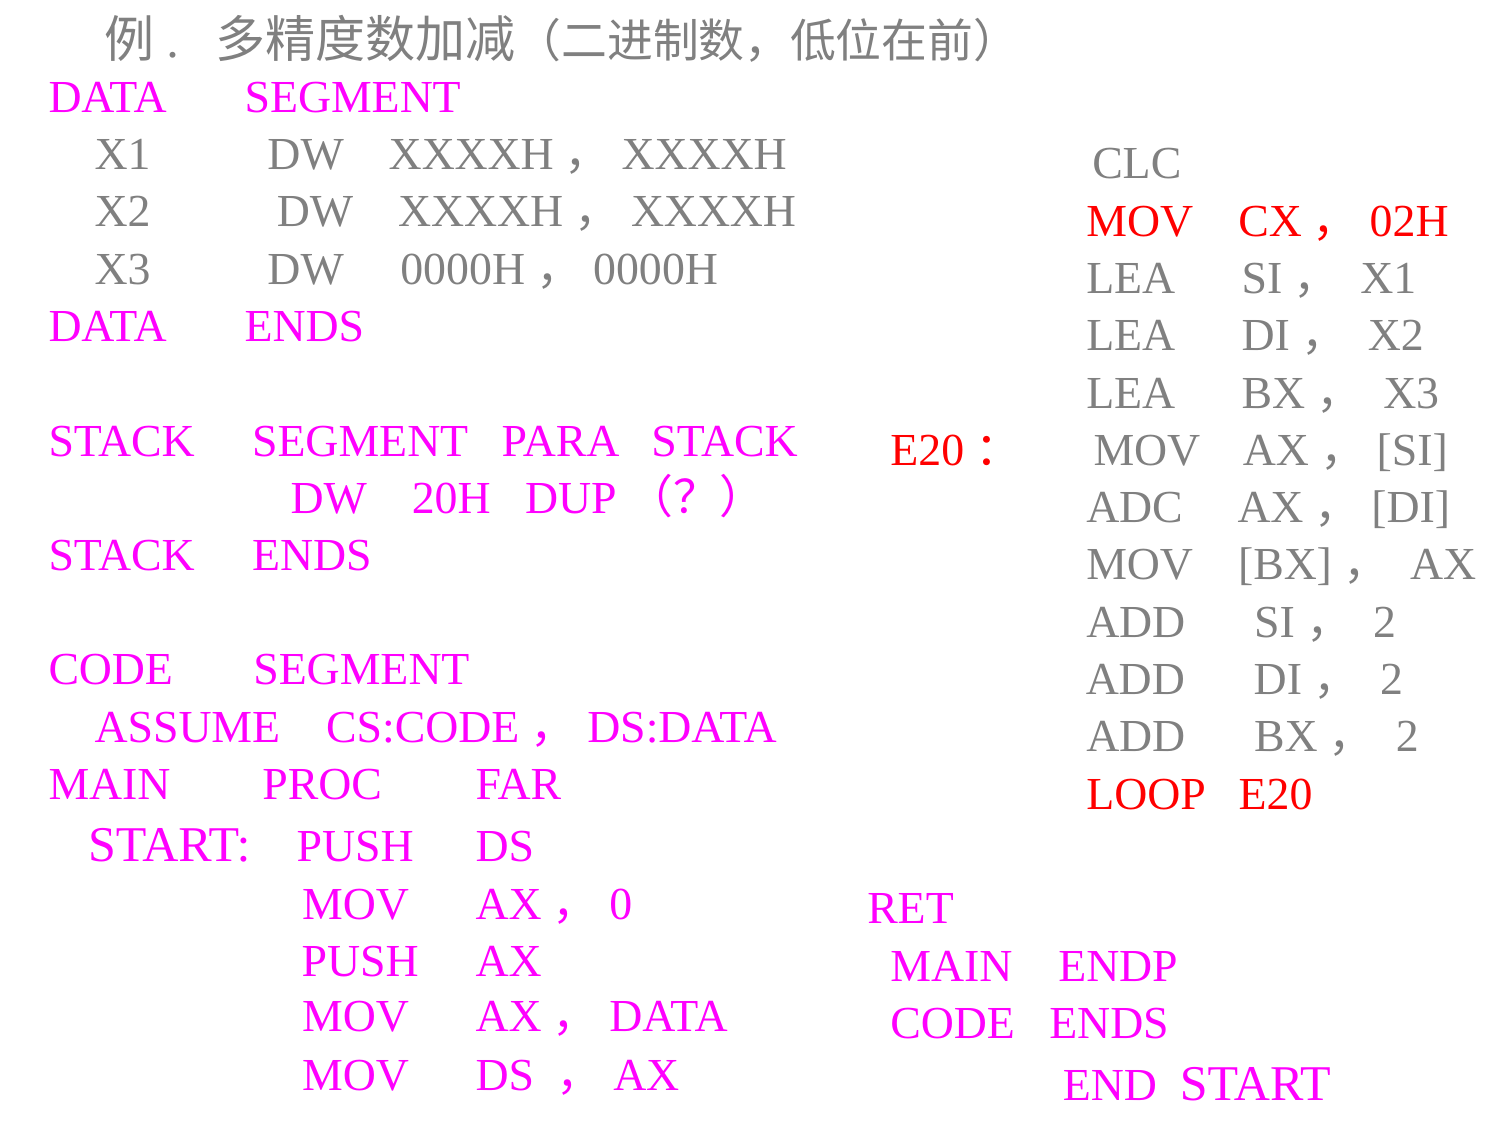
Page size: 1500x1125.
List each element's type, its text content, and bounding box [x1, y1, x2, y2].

text_box 例. 多精度数加减（二进制数，低位在前） [10, 0, 1113, 75]
text_box CLC MOV CX，02H LEA SI， X1 LEA DI， X2 LEA BX， X3 E20： MOV AX，[SI] ADC AX，[DI] MOV [BX]， AX ADD SI， 2 ADD DI， 2 ADD BX， 2 LOOP E20 RET MAIN ENDP CODE ENDS END START [852, 120, 1500, 1118]
text_box DATA SEGMENT X1 DW XXXXH，XXXXH X2 DW XXXXH，XXXXH X3 DW 0000H，0000H DATA ENDS STACK SEGMENT PARA STACK DW 20H DUP（？） STACK ENDS CODE SEGMENT ASSUME CS:CODE，DS:DATA MAIN PROC FAR START: PUSH DS MOV AX，0 PUSH AX MOV AX，DATA MOV DS ，AX [10, 75, 899, 1109]
